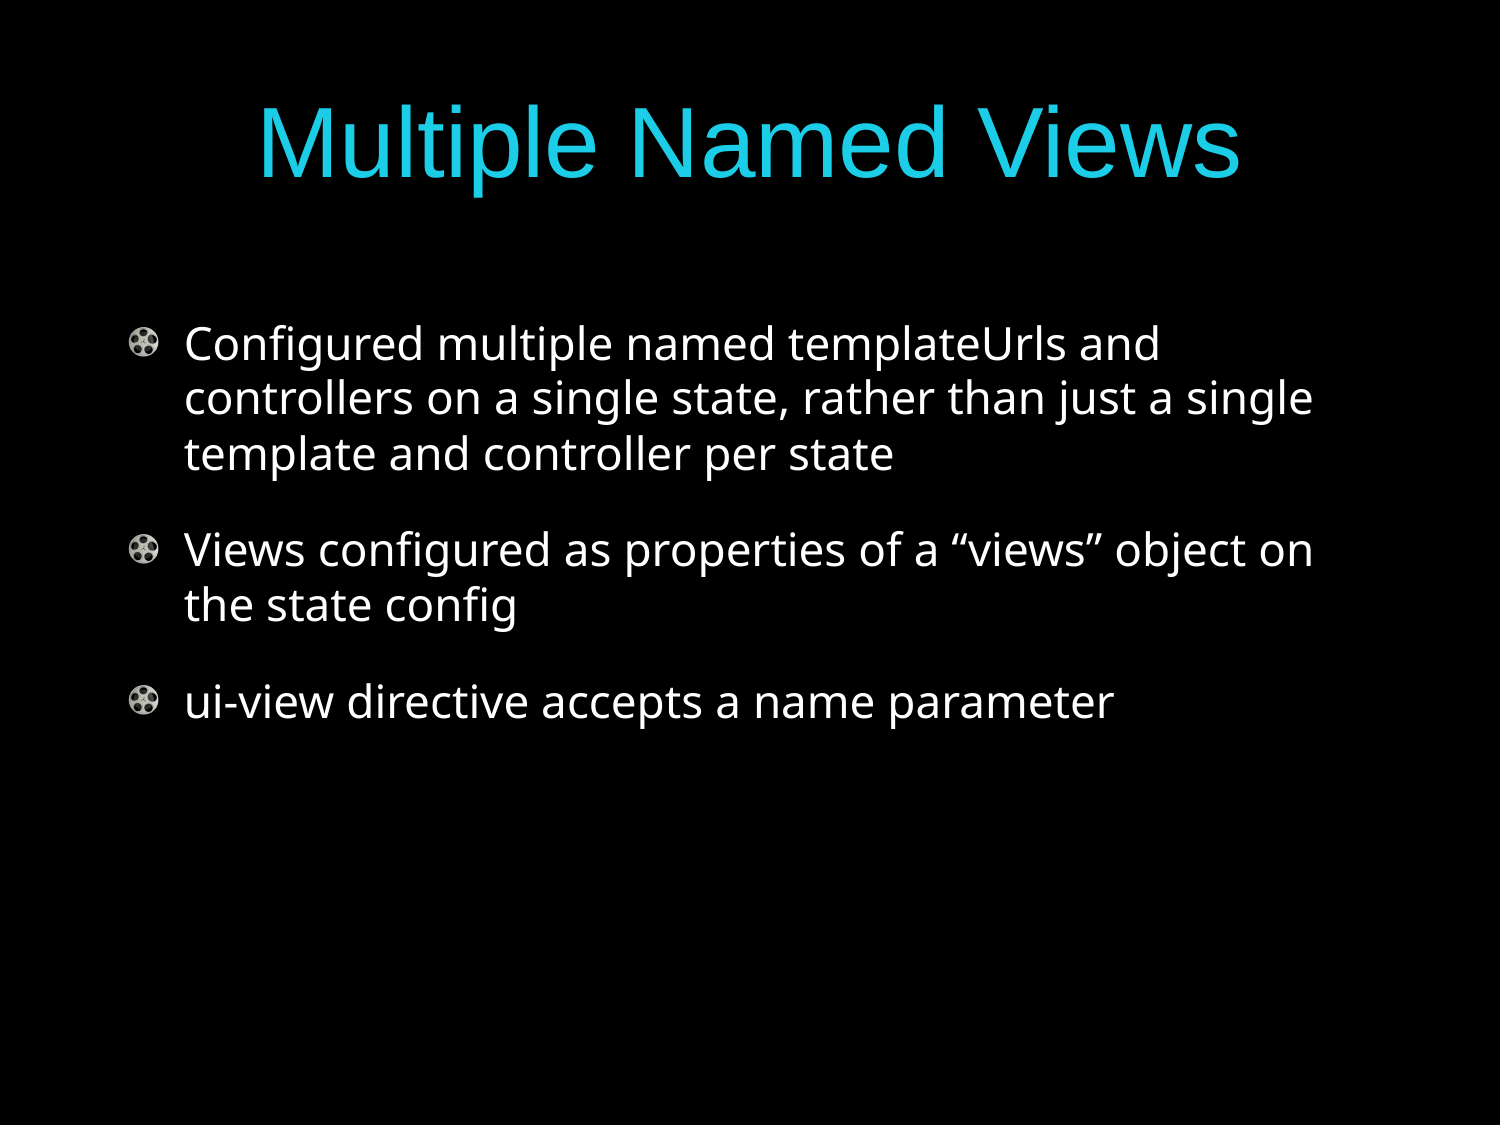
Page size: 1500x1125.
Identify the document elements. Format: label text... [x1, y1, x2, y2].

picture [127, 325, 160, 358]
picture [127, 532, 160, 565]
picture [127, 683, 160, 716]
title Multiple Named Views [112, 19, 1388, 255]
list Configured multiple named templateUrls and controllers on a single state, rather than just a single template and controller per state Views configured as properties of a “views” object on the state config ui-view directive accepts a name parameter [112, 306, 1388, 1005]
